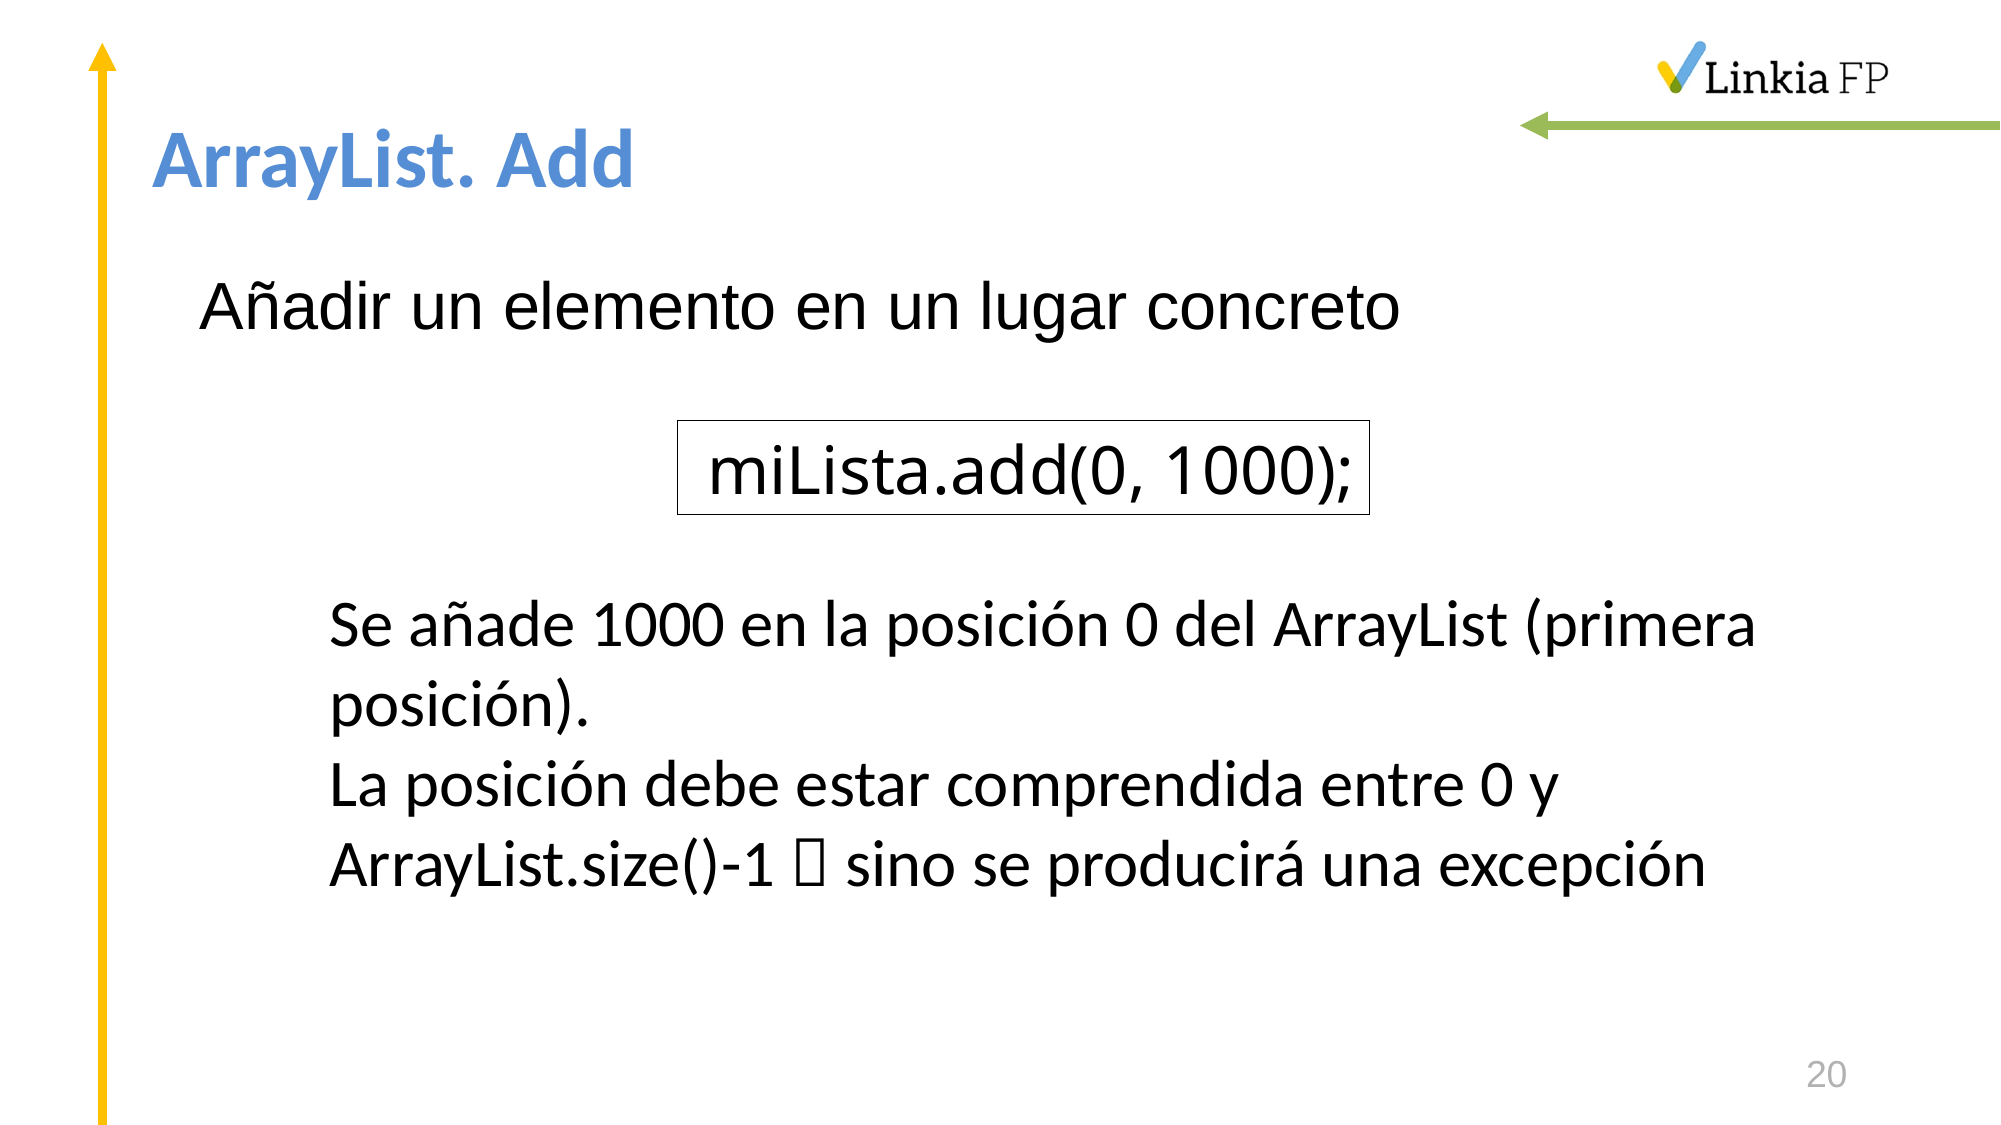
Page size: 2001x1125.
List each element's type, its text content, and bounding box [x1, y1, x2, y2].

text_box Añadir un elemento en un lugar concreto [184, 255, 1863, 350]
text_box miLista.add(0, 1000); [677, 420, 1370, 515]
text_box Se añade 1000 en la posición 0 del ArrayList (primera posición). La posición debe estar comprendida entre 0 y ArrayList.size()-1  sino se producirá una excepción [314, 572, 1827, 907]
picture [1649, 39, 1900, 90]
title ArrayList. Add [137, 90, 1945, 219]
slide_number 20 [1412, 1042, 1863, 1103]
